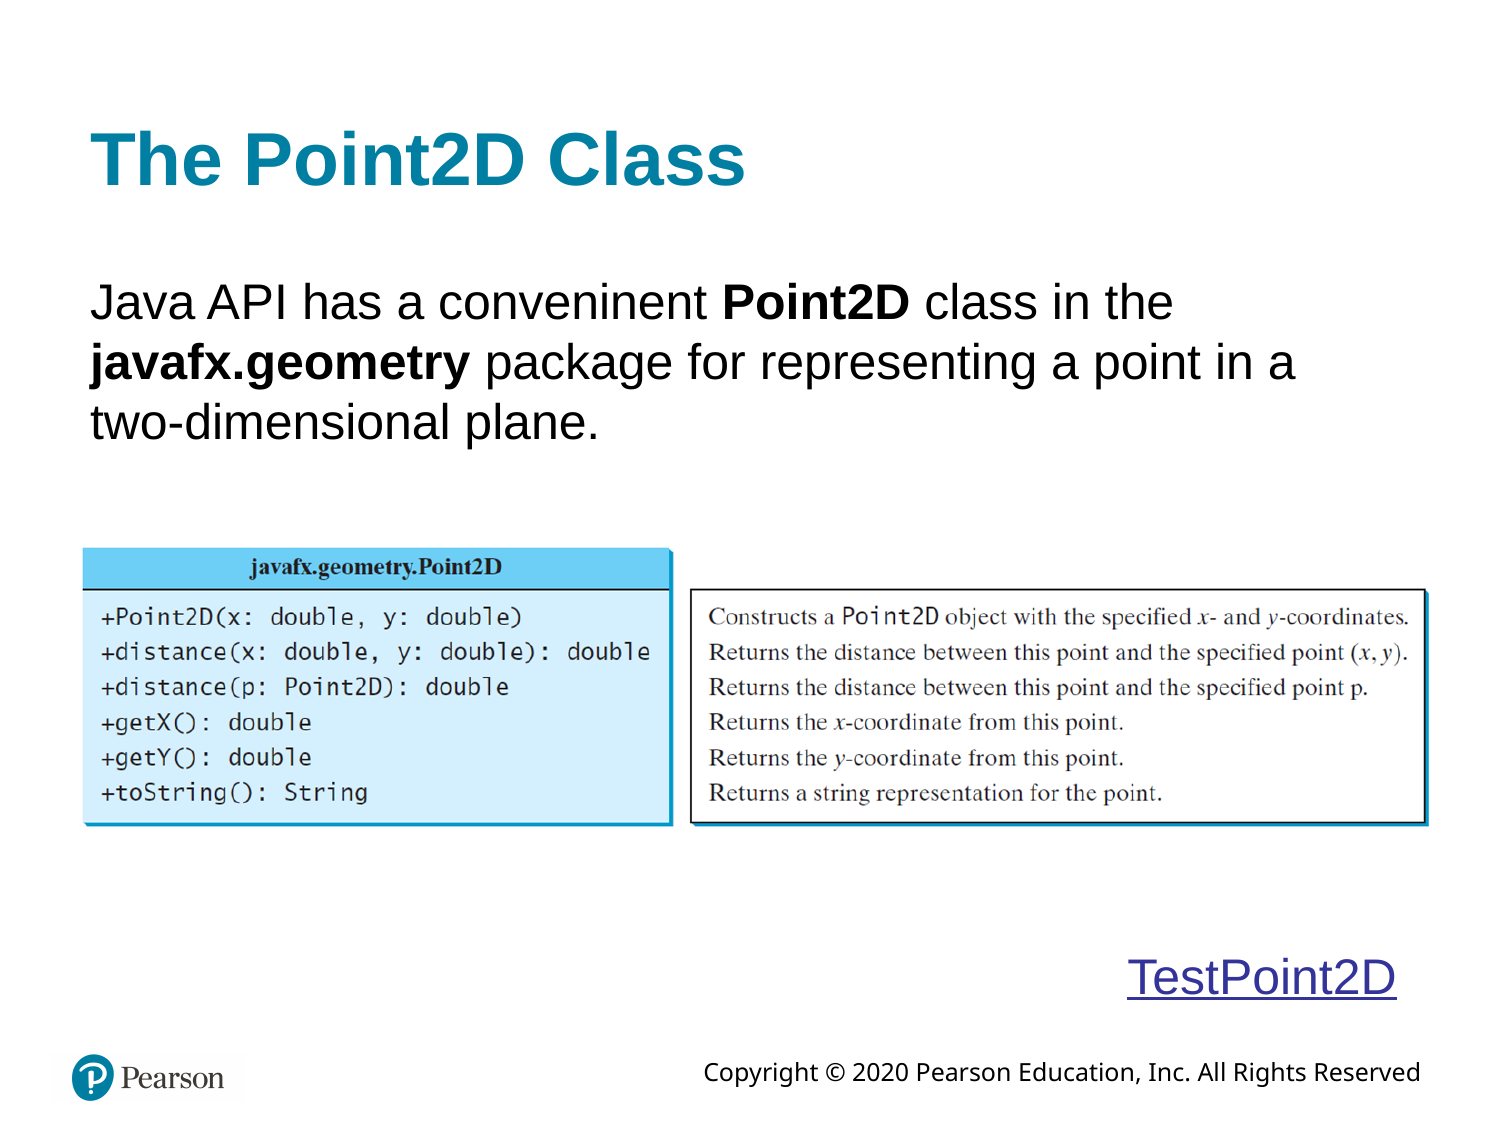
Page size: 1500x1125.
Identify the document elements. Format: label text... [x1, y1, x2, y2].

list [75, 541, 1439, 834]
list TestPoint2D [1099, 929, 1425, 1020]
picture [51, 1053, 245, 1102]
list Java A P I has a conveninent Point2D class in the javafx.geometry package for representing a point in a two-dimensional plane. [75, 254, 1386, 466]
title The Point2D Class [75, 35, 1425, 216]
